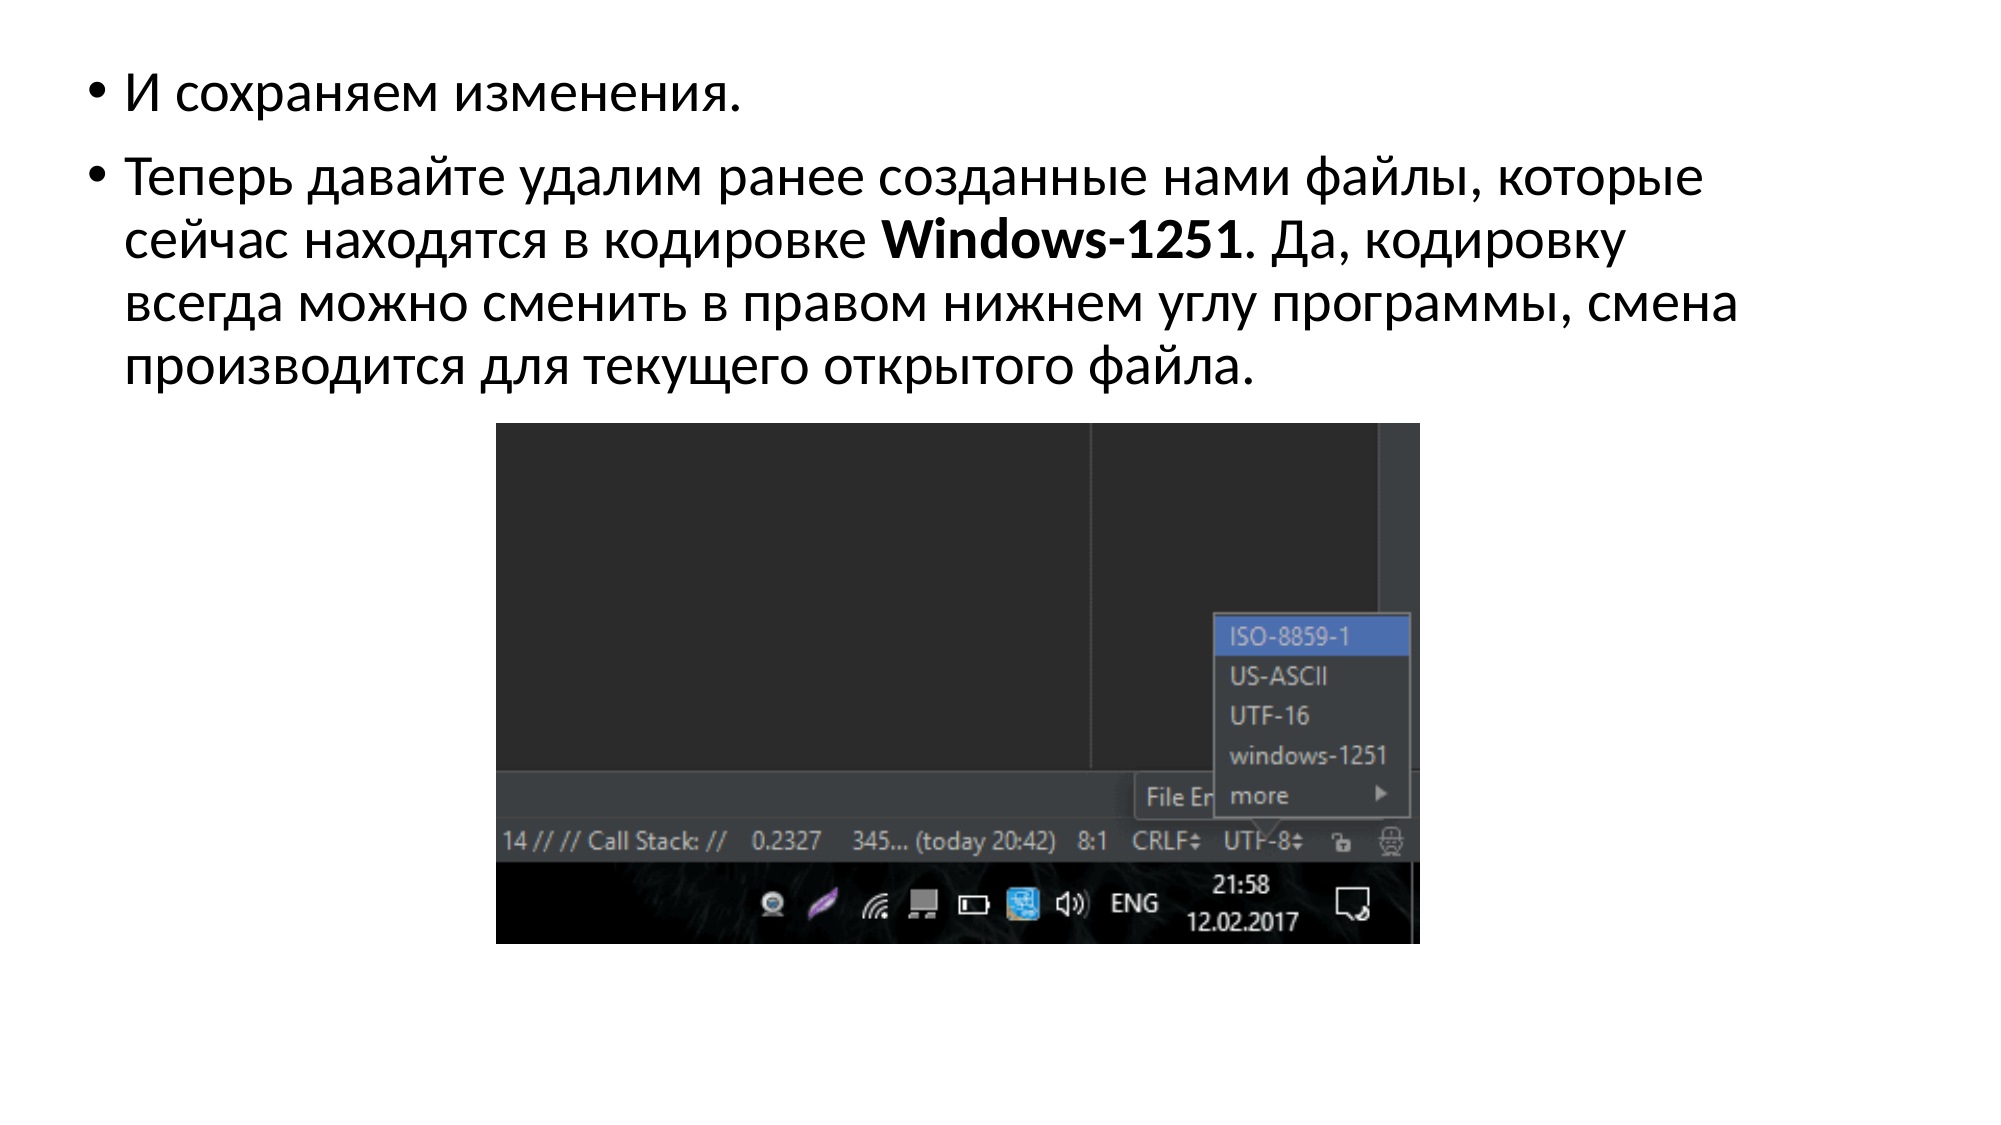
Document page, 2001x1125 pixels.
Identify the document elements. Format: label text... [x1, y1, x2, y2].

picture [496, 423, 1420, 945]
list И сохраняем изменения. Теперь давайте удалим ранее созданные нами файлы, которые сейчас находятся в кодировке Windows-1251. Да, кодировку всегда можно сменить в правом нижнем углу программы, смена производится для текущего открытого файла. [72, 53, 1798, 1014]
